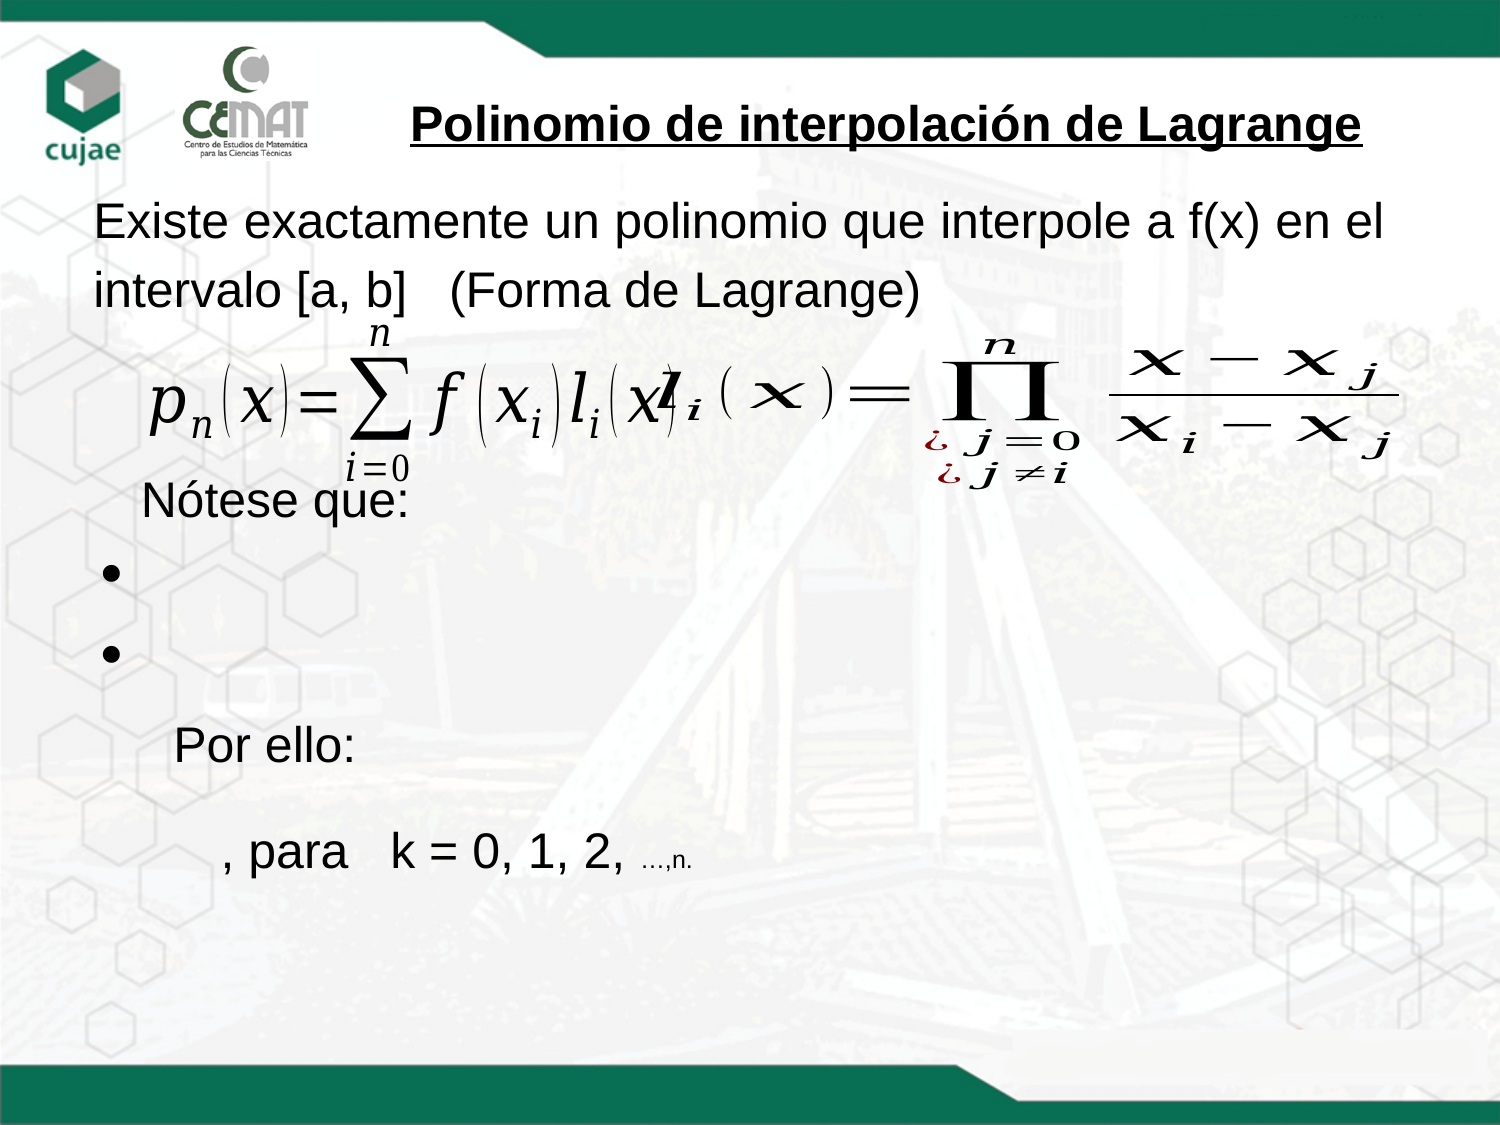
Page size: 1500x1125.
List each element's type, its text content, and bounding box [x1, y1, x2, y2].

text_box Existe exactamente un polinomio que interpole a f(x) en el intervalo [a, b] (Forma de Lagrange) [41, 172, 1400, 420]
picture [0, 0, 1500, 1125]
text_box Polinomio de interpolación de Lagrange [395, 84, 1400, 159]
